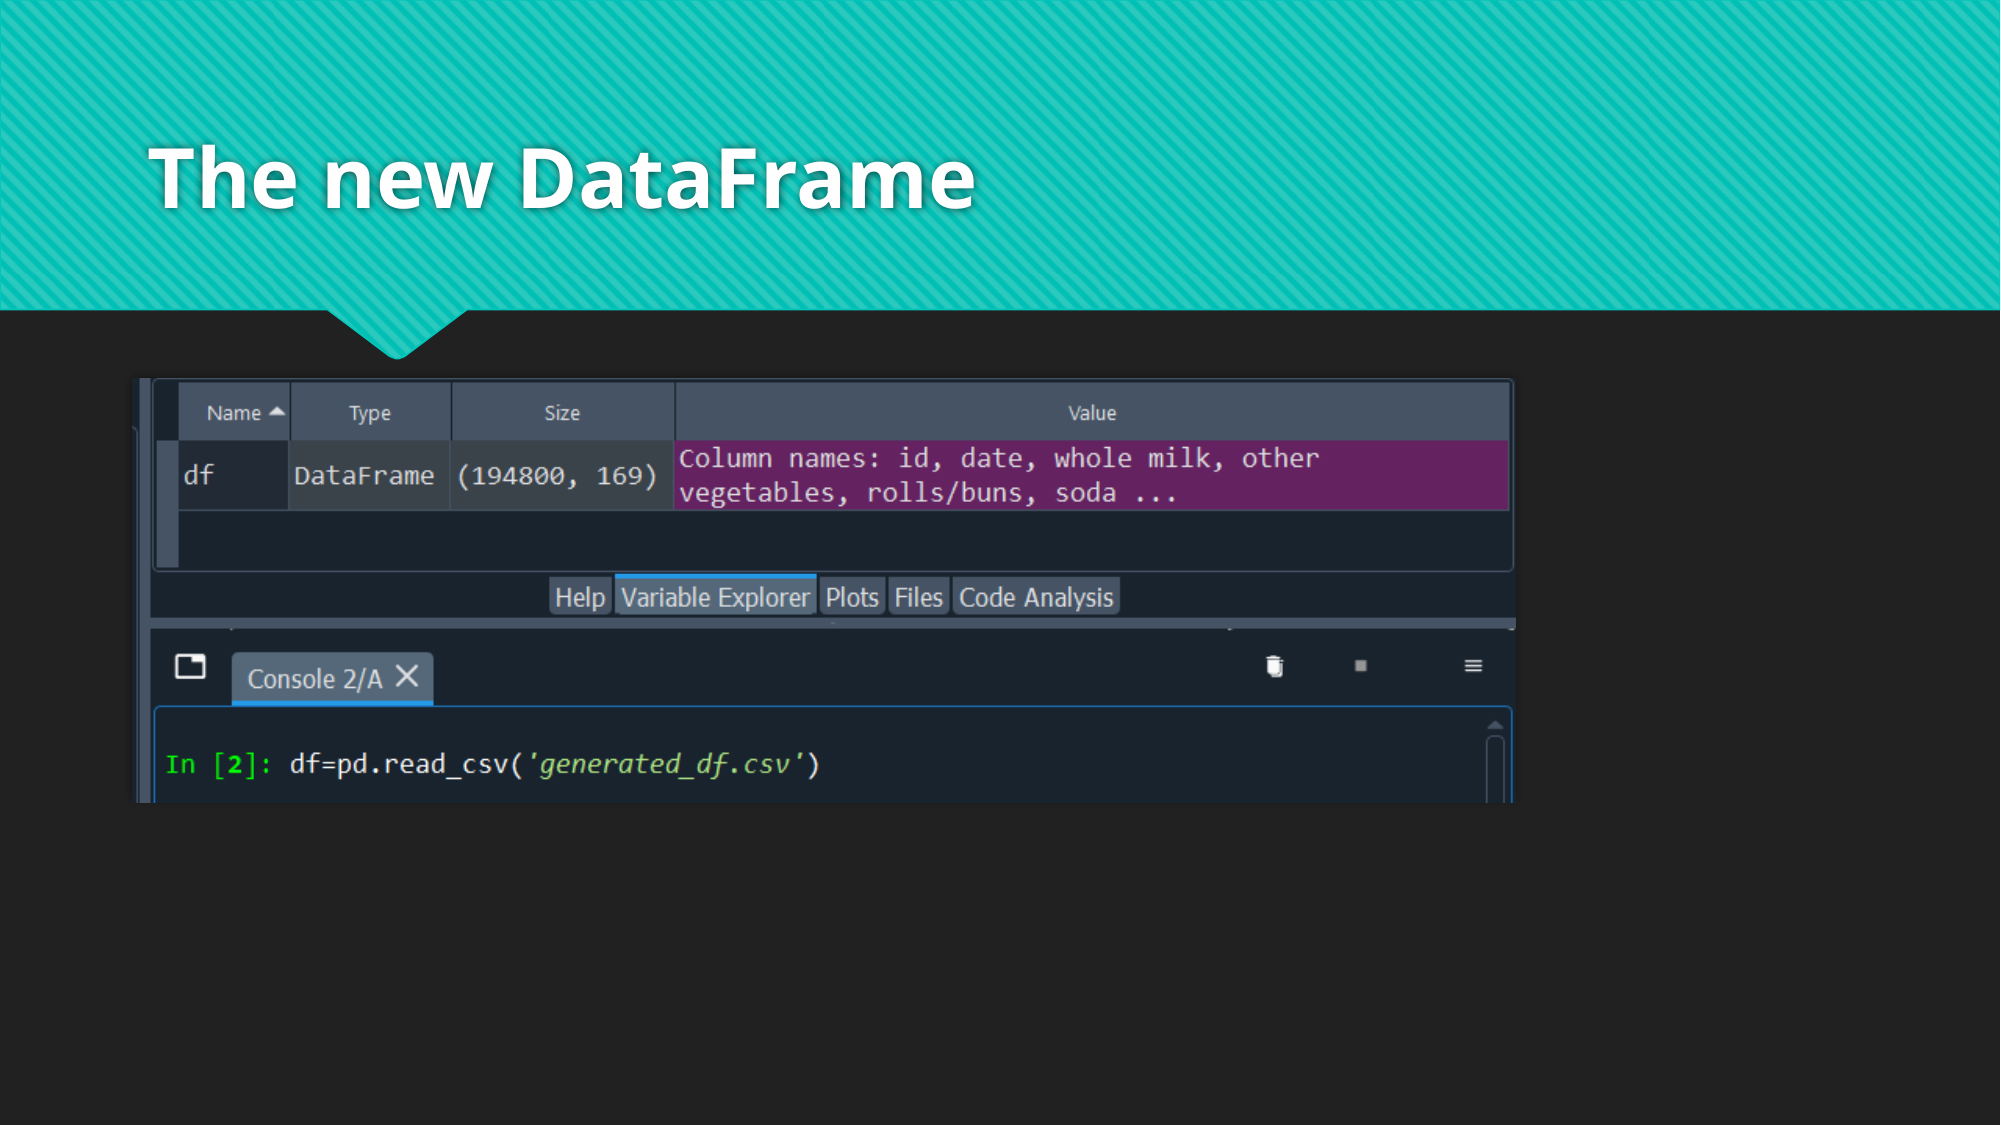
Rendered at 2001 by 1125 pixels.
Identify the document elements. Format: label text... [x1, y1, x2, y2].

title The new DataFrame [132, 73, 1868, 233]
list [132, 378, 1517, 803]
